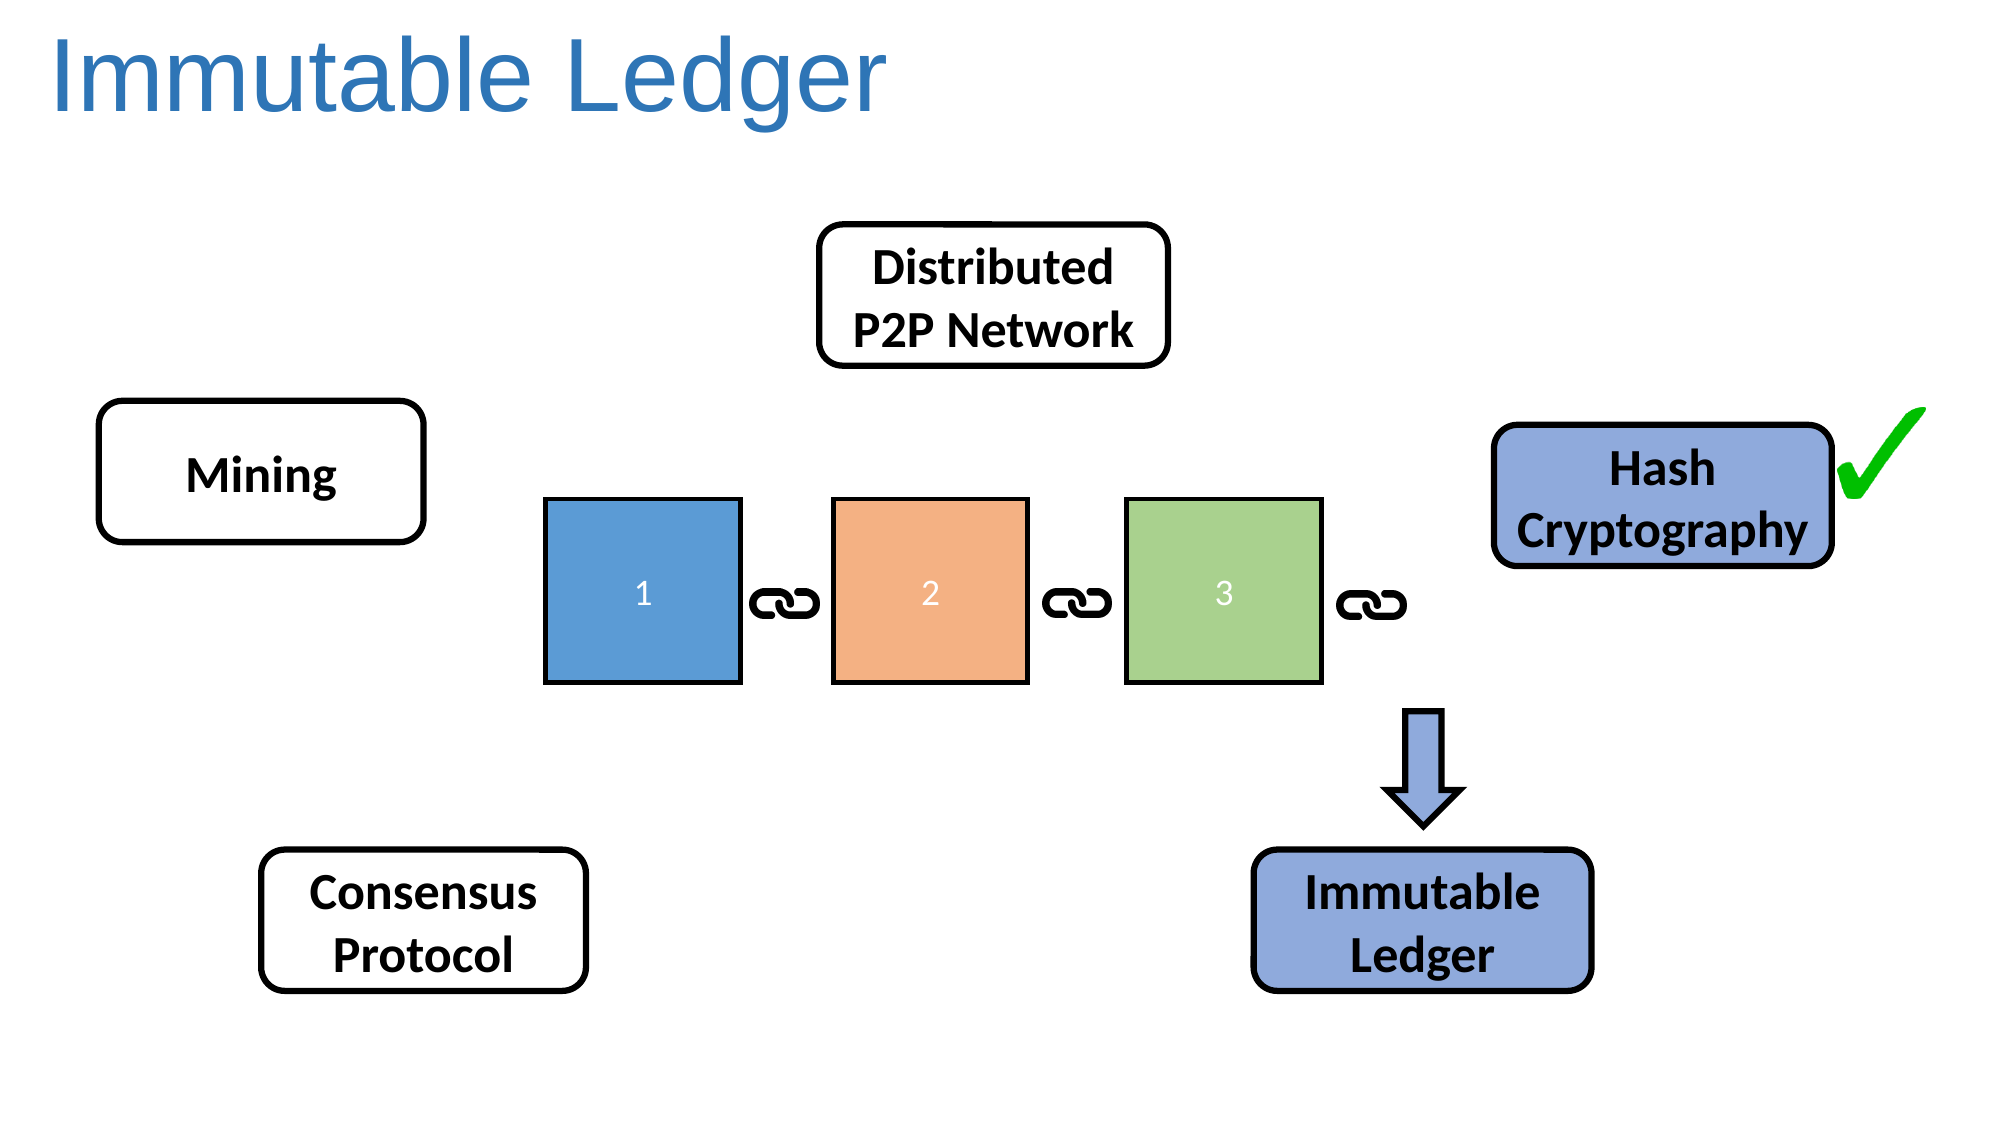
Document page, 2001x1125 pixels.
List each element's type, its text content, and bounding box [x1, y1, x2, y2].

text_box Immutable Ledger [1252, 848, 1593, 992]
text_box [1384, 710, 1463, 828]
picture [1837, 407, 1926, 499]
text_box Mining [97, 399, 425, 544]
text_box 3 [1126, 498, 1322, 684]
text_box Consensus Protocol [260, 848, 587, 992]
text_box Hash Cryptography [1492, 423, 1833, 568]
text_box 1 [545, 498, 741, 684]
text_box Immutable Ledger [33, 0, 1737, 140]
text_box Distributed P2P Network [818, 223, 1169, 367]
picture [1041, 588, 1112, 618]
text_box 2 [832, 498, 1029, 684]
picture [1336, 590, 1407, 620]
picture [749, 588, 820, 619]
